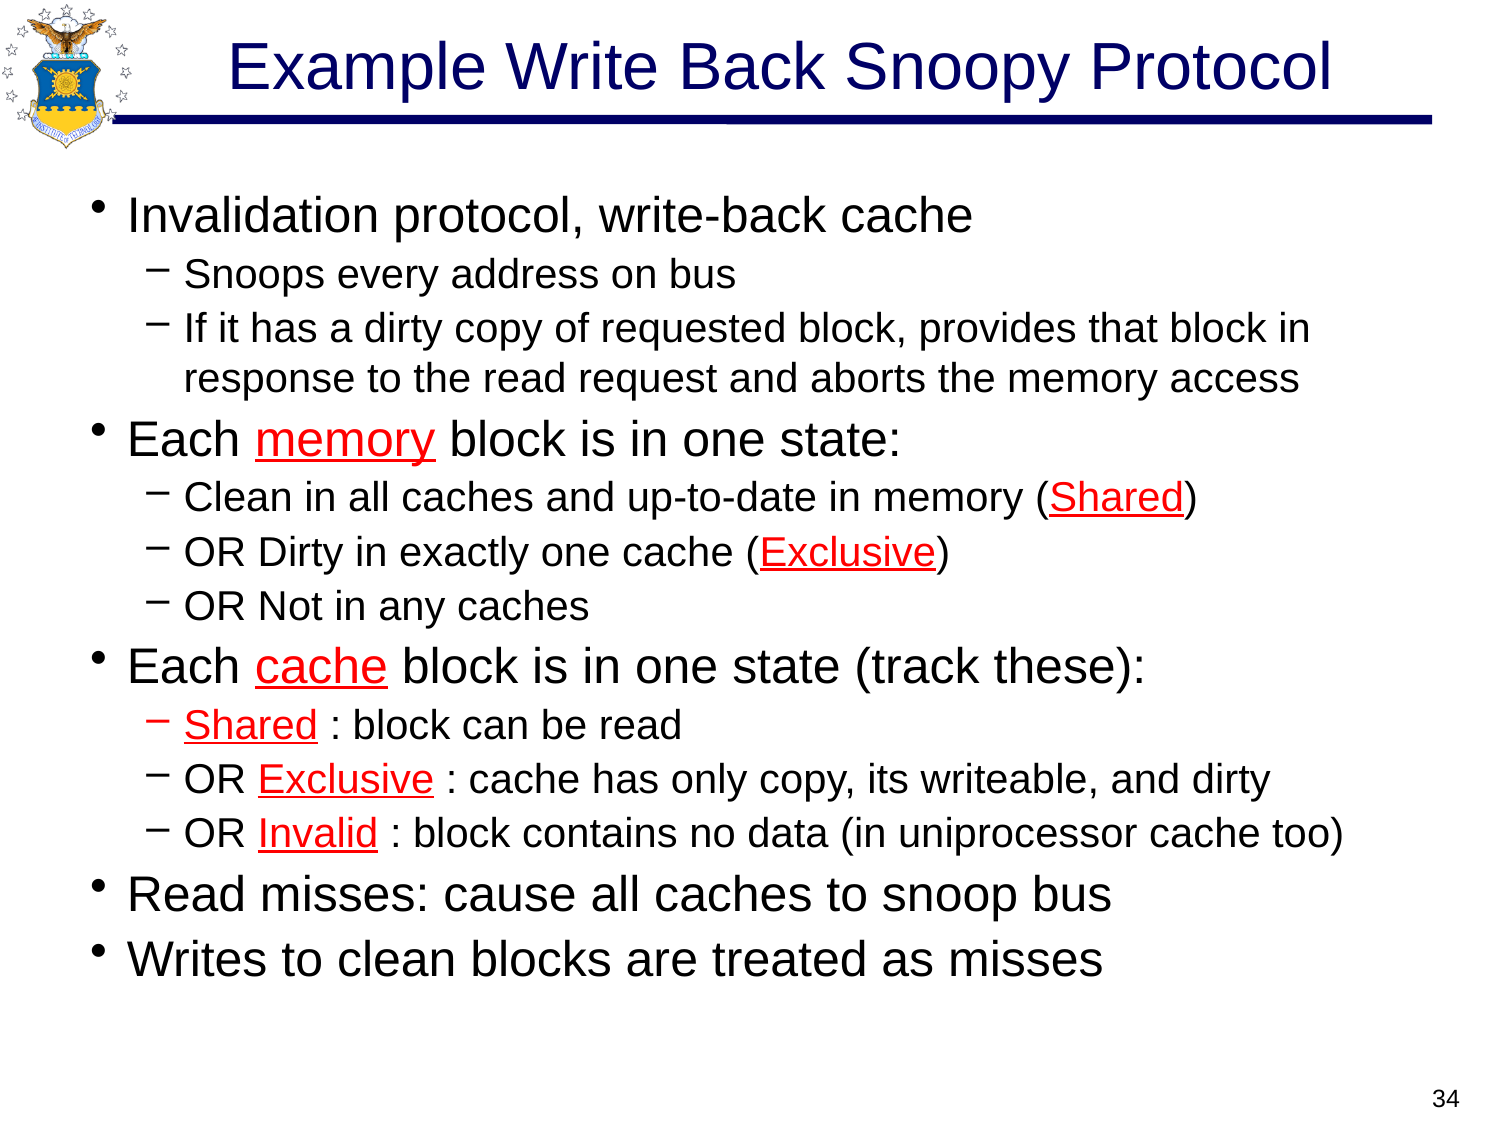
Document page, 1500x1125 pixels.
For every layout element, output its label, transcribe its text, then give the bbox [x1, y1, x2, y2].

slide_number 34 [1124, 1074, 1476, 1113]
list Invalidation protocol, write-back cache Snoops every address on bus If it has a dirty copy of requested block, provides that block in response to the read request and aborts the memory access Each memory block is in one state: Clean in all caches and up-to-date in memory (Shared) OR Dirty in exactly one cache (Exclusive) OR Not in any caches Each cache block is in one state (track these): Shared : block can be read OR Exclusive : cache has only copy, its writeable, and dirty OR Invalid : block contains no data (in uniprocessor cache too) Read misses: cause all caches to snoop bus Writes to clean blocks are treated as misses [75, 174, 1425, 1005]
picture [0, 2, 133, 150]
title Example Write Back Snoopy Protocol [137, 12, 1425, 113]
